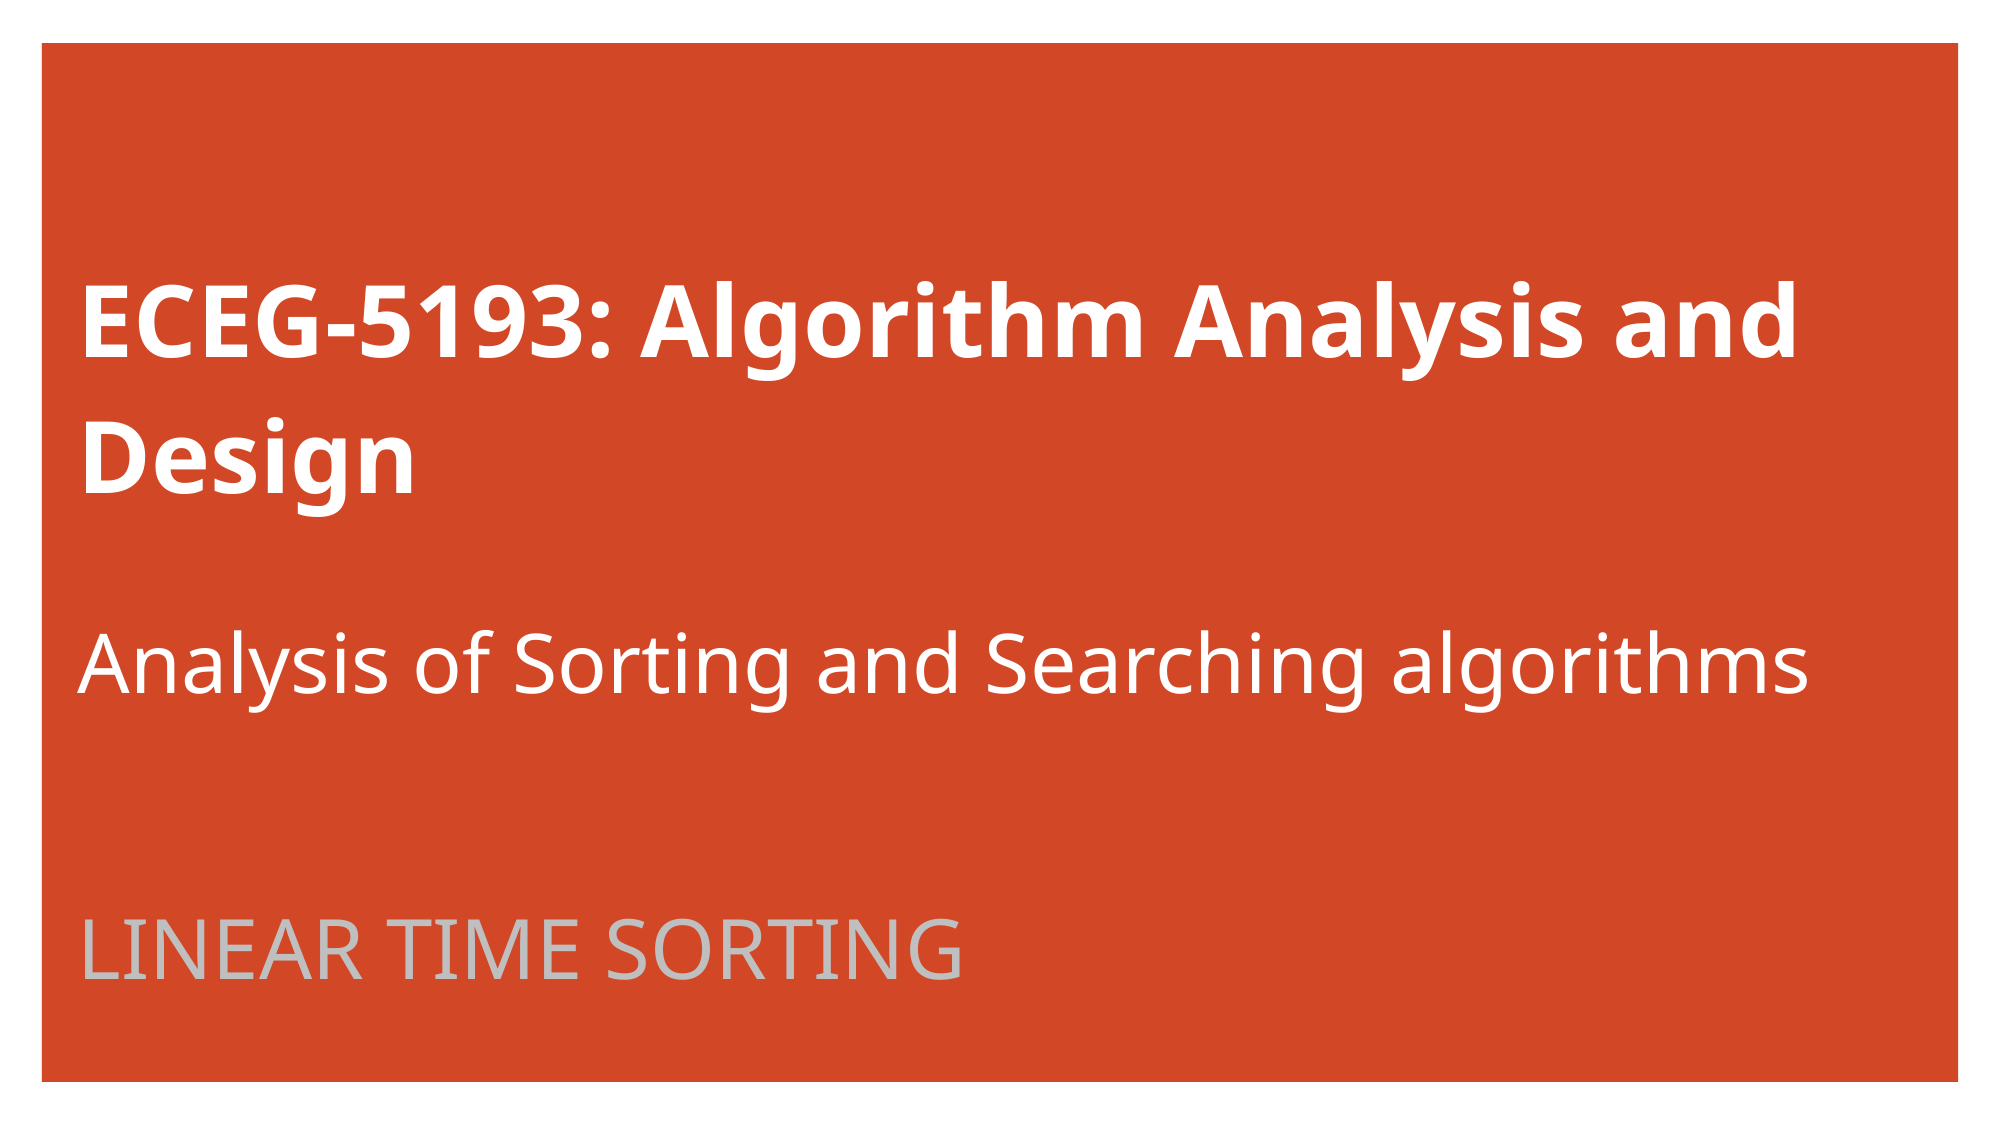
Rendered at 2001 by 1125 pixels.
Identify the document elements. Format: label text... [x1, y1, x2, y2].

title ECEG-5193: Algorithm Analysis and Design [62, 190, 1929, 541]
subtitle Analysis of Sorting and Searching algorithms [62, 541, 1938, 729]
text_box Linear time Sorting [62, 825, 1913, 1013]
